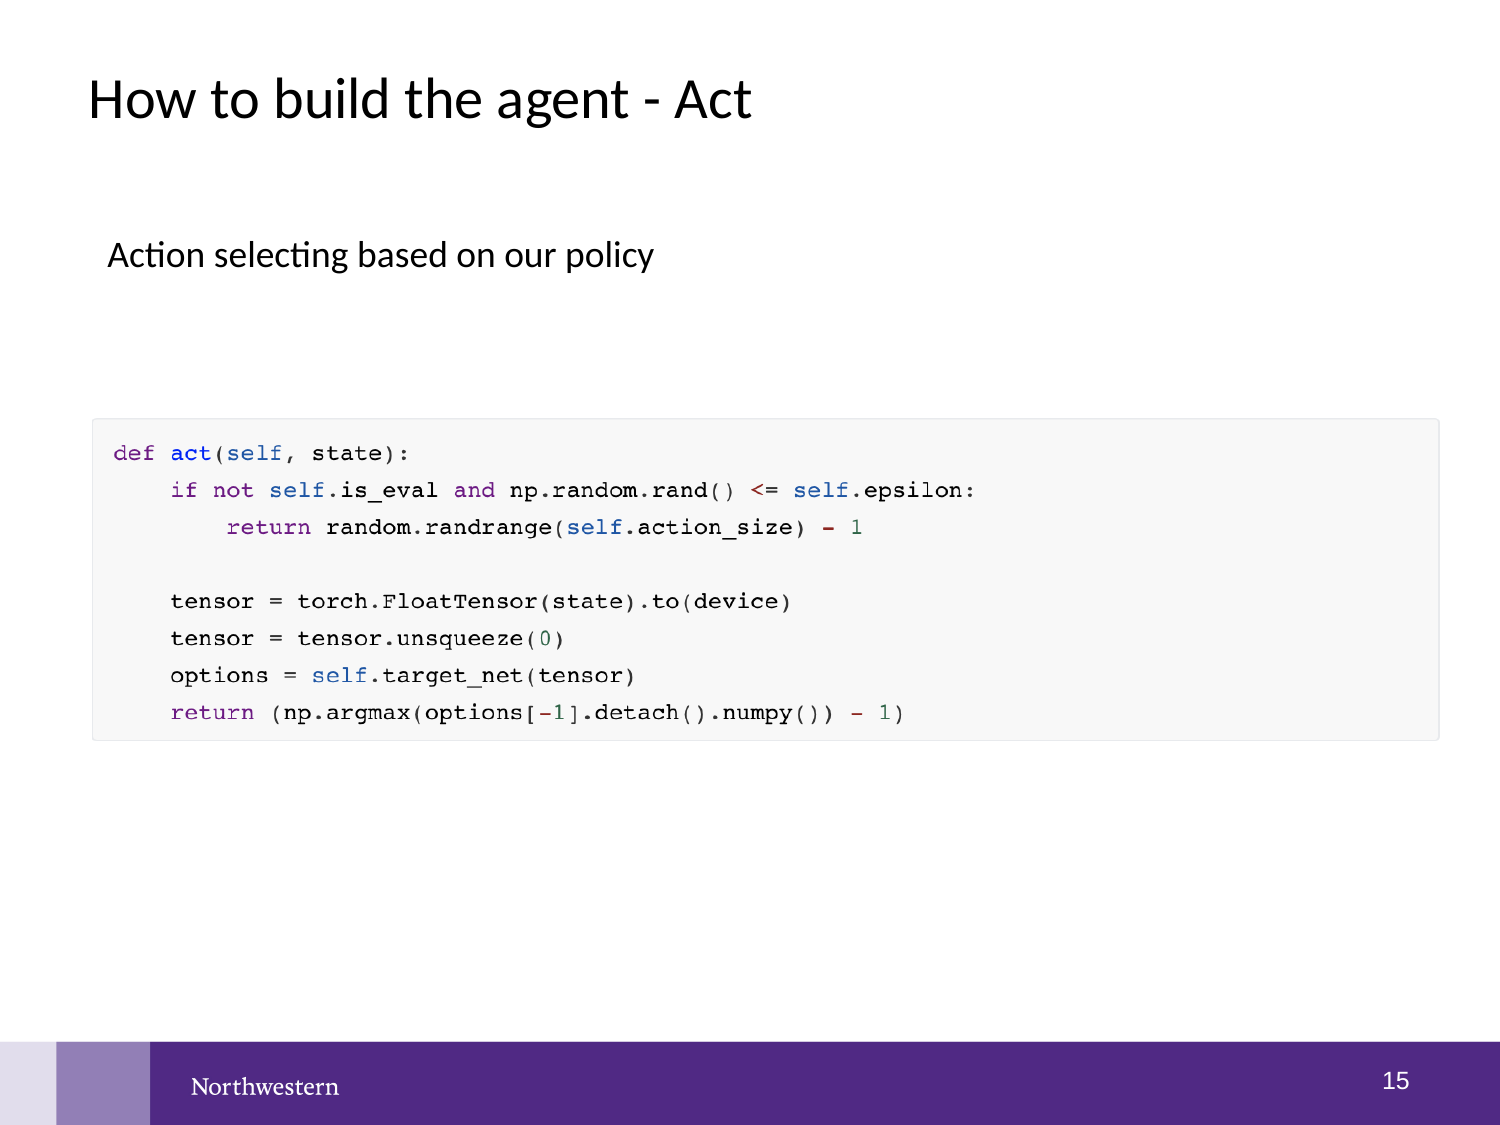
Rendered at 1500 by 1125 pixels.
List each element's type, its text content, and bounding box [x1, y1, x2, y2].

text_box How to build the agent - Act [74, 52, 1039, 138]
slide_number 14 [1074, 1042, 1425, 1103]
picture [0, 0, 1500, 1125]
text_box Action selecting based on our policy [92, 222, 1404, 283]
